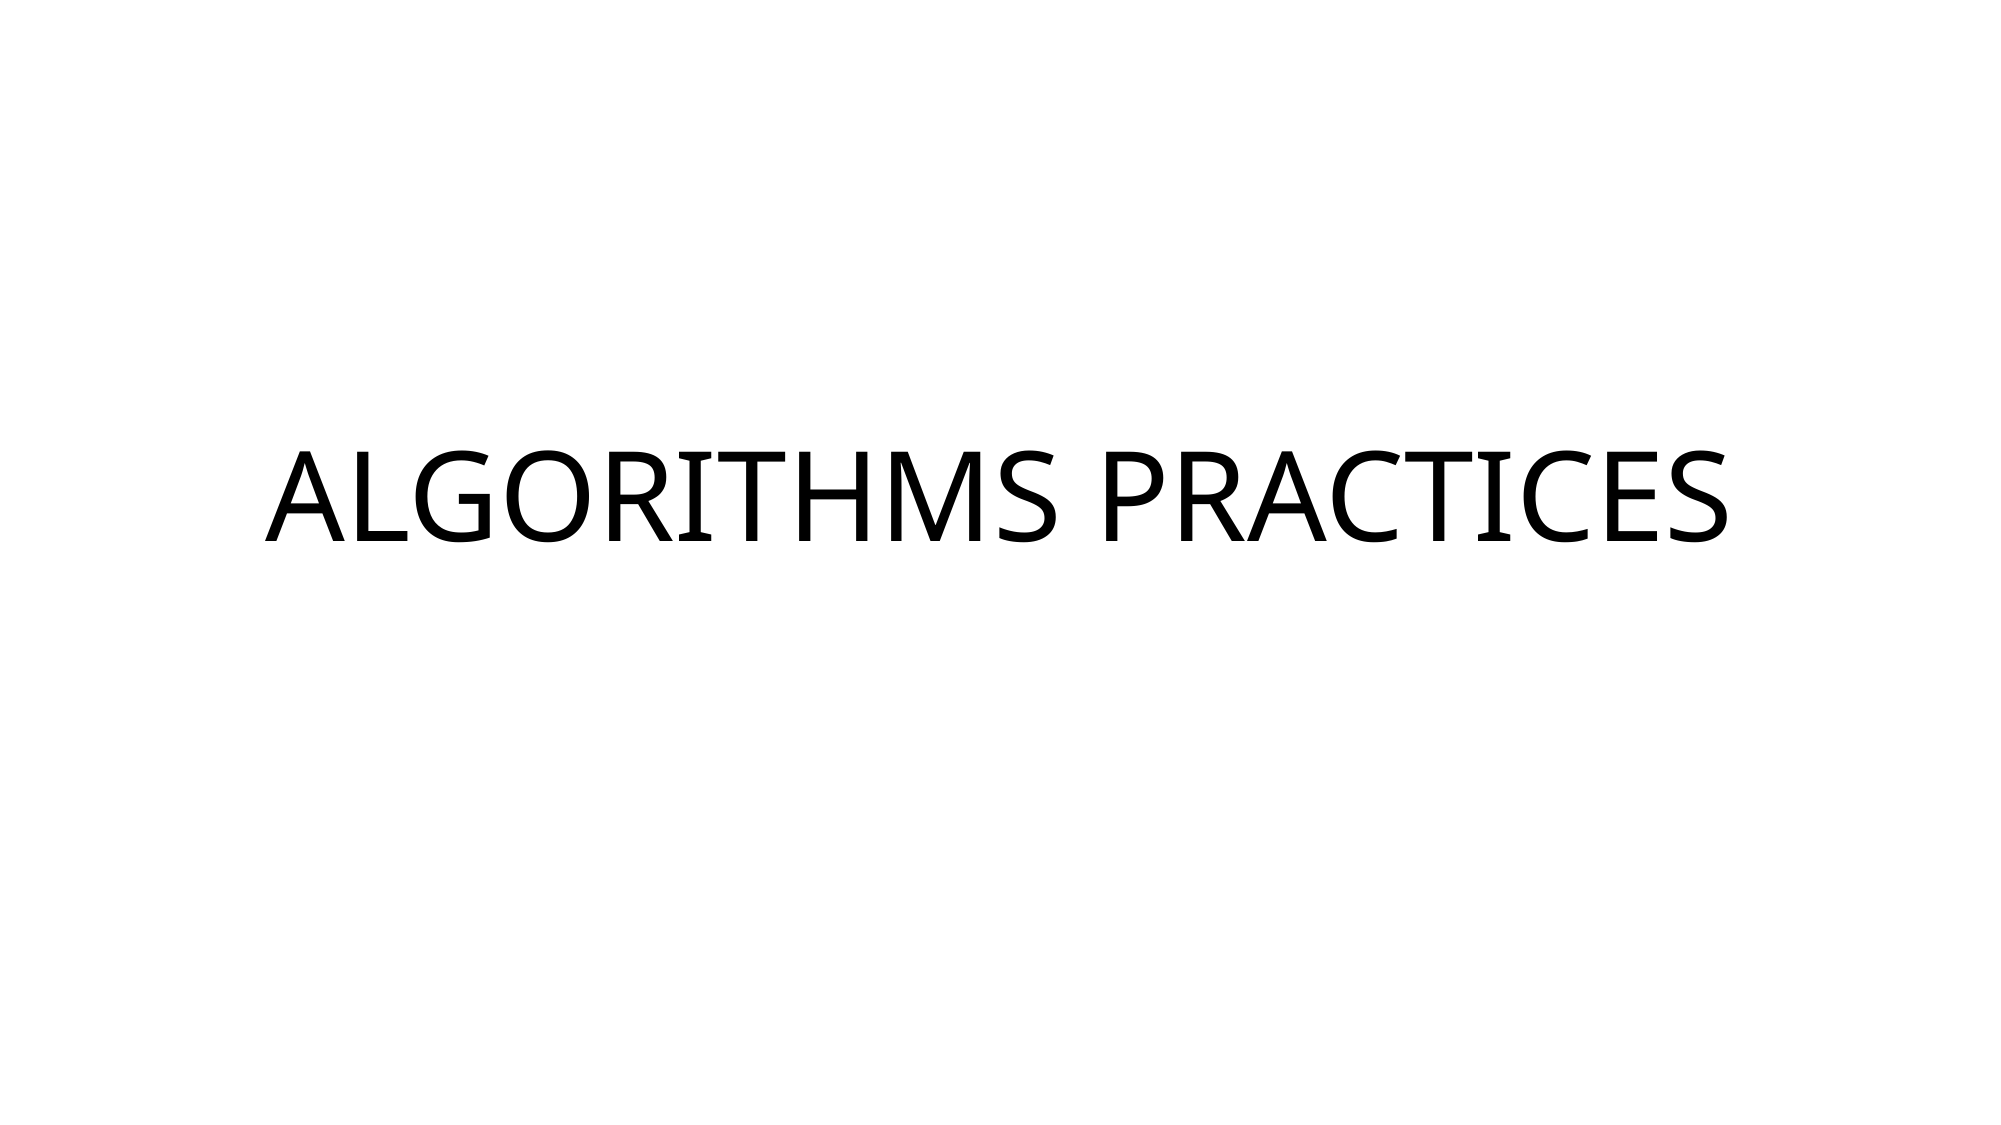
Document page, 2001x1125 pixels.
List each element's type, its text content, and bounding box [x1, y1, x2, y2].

title ALGORITHMS PRACTICES [249, 184, 1750, 576]
